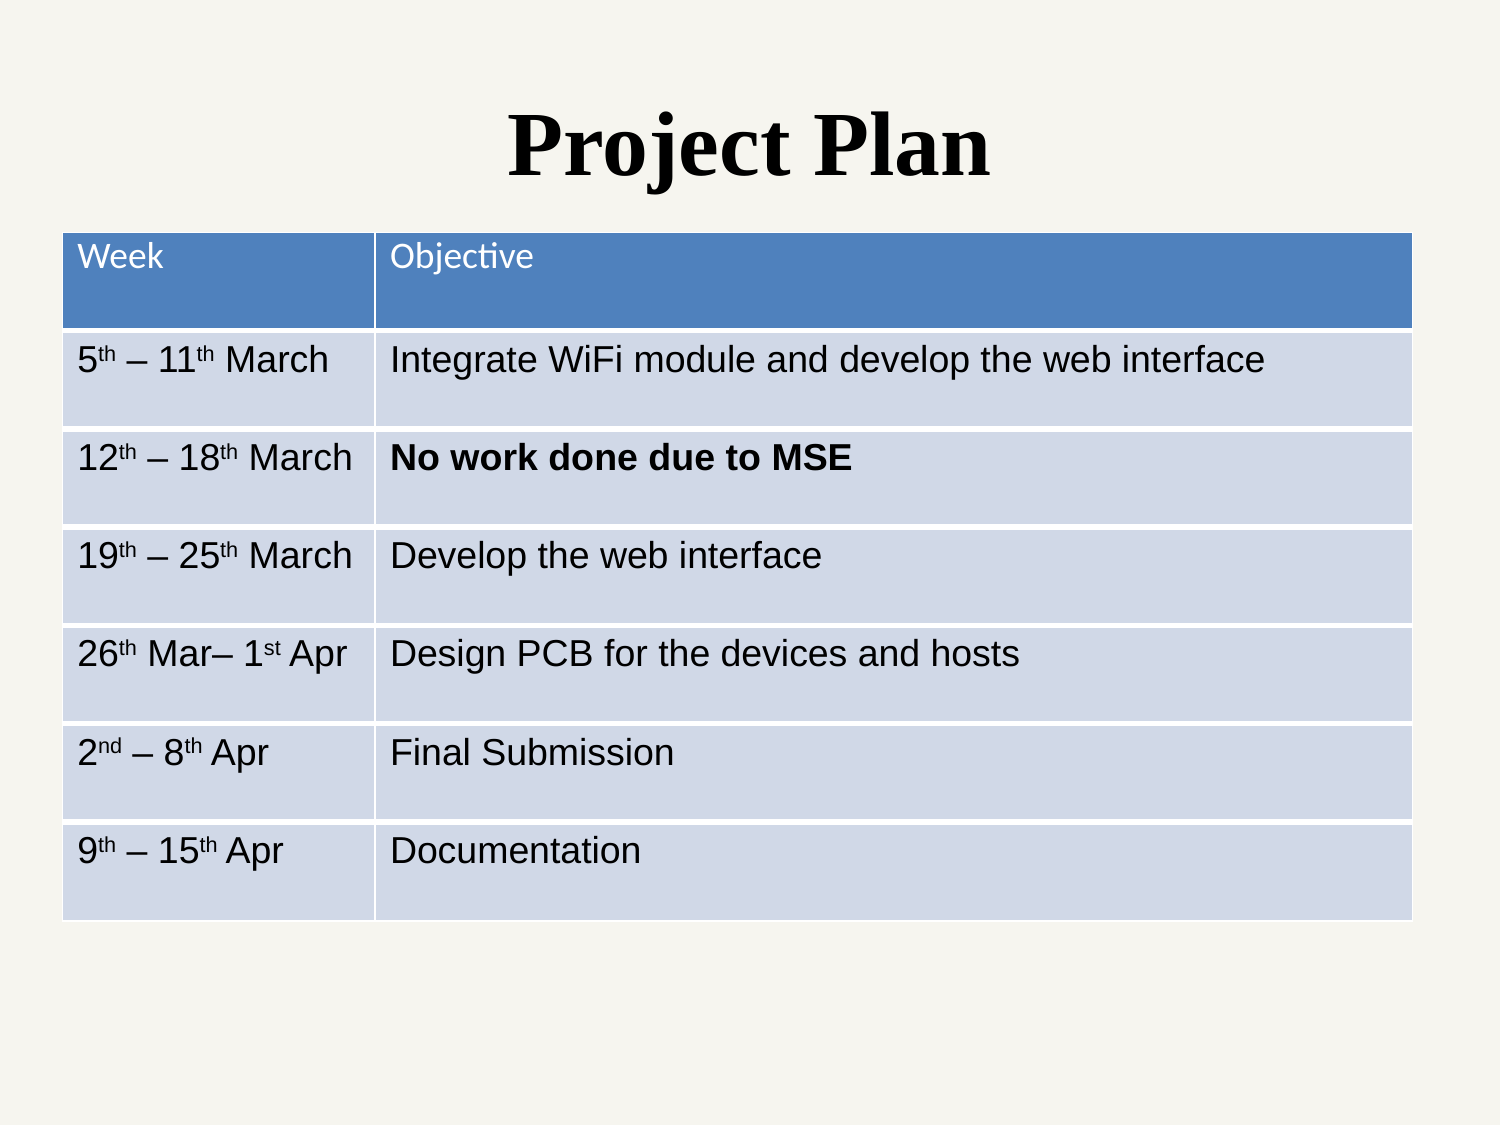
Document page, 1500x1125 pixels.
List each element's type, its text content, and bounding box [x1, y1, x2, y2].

table_cell Design PCB for the devices and hosts [376, 628, 1412, 721]
table_cell 26th Mar– 1st Apr [63, 628, 374, 721]
table_cell 12th – 18th March [63, 432, 374, 524]
table_cell Integrate WiFi module and develop the web interface [376, 333, 1412, 426]
table_cell 2nd – 8th Apr [63, 726, 374, 819]
table_cell Documentation [376, 825, 1412, 920]
table_cell Develop the web interface [376, 530, 1412, 623]
text_box Project Plan [75, 45, 1425, 233]
table_cell 9th – 15th Apr [63, 825, 374, 920]
table_cell 5th – 11th March [63, 333, 374, 426]
table_cell No work done due to MSE [376, 432, 1412, 524]
table_header Objective [376, 233, 1412, 328]
table_cell 19th – 25th March [63, 530, 374, 623]
table_header Week [63, 233, 374, 328]
table_cell Final Submission [376, 726, 1412, 819]
